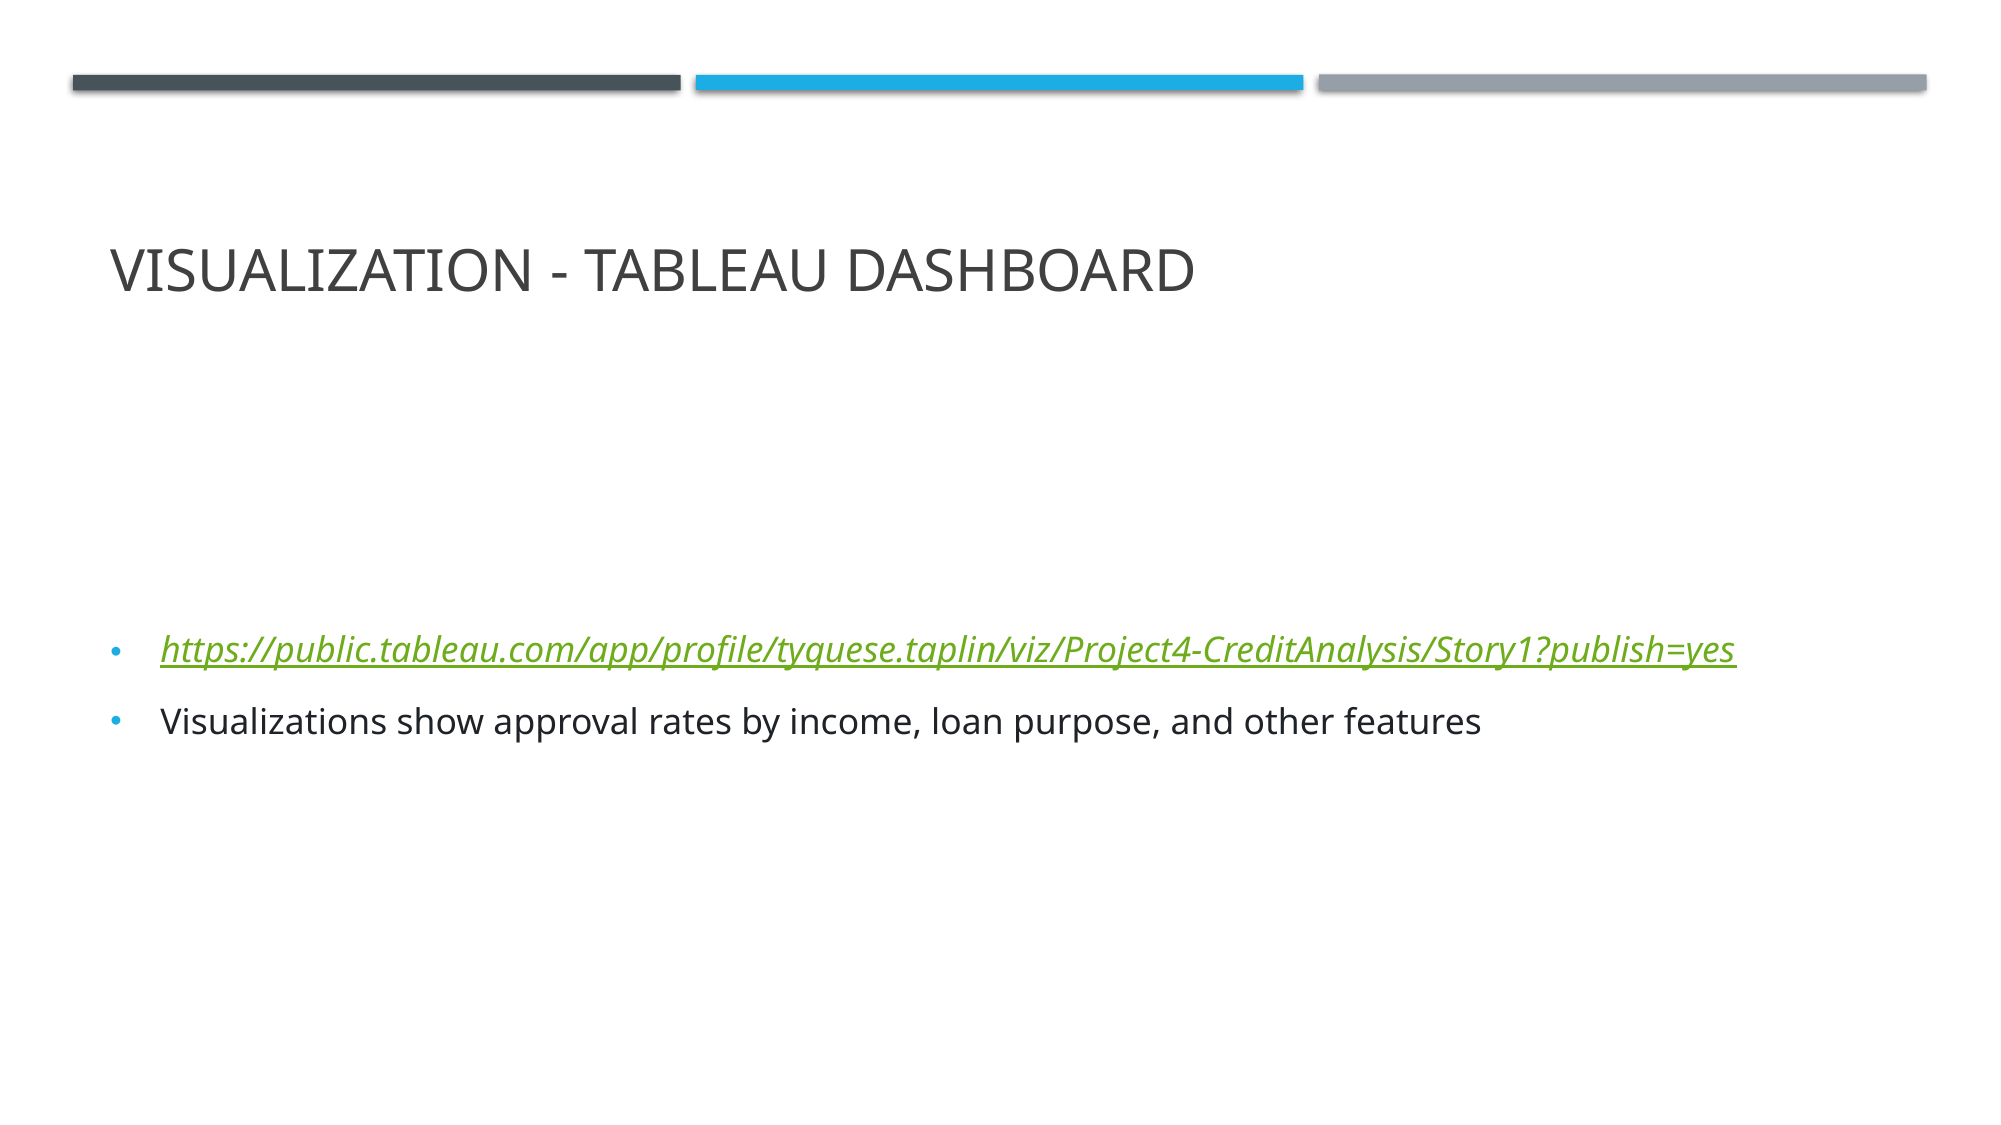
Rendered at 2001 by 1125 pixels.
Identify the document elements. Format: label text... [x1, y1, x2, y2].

title Visualization - Tableau Dashboard [95, 115, 1905, 311]
list https://public.tableau.com/app/profile/tyquese.taplin/viz/Project4-CreditAnalysis/Story1?publish=yes Visualizations show approval rates by income, loan purpose, and other features [95, 383, 1905, 981]
